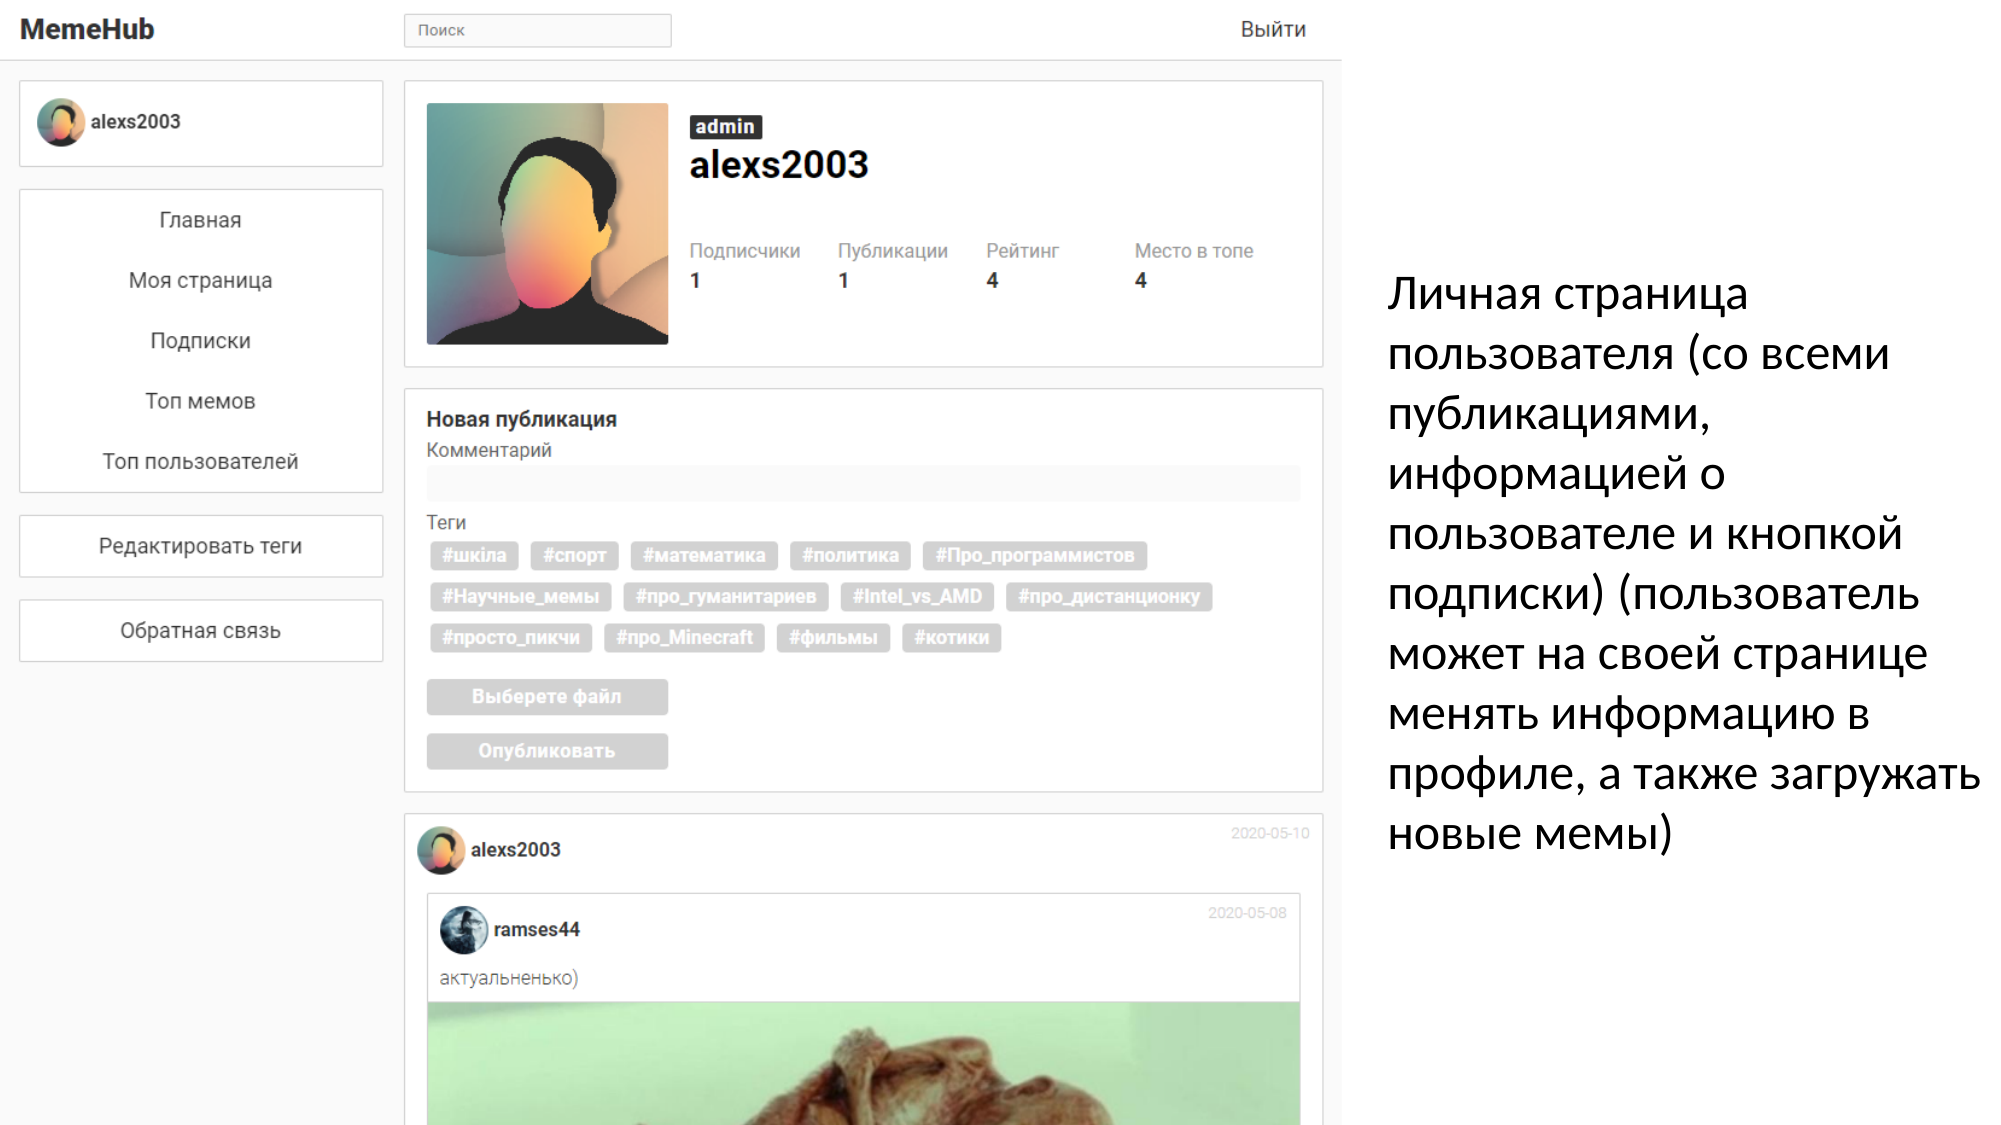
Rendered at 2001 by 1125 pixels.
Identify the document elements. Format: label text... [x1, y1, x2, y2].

text_box Личная страница пользователя (со всеми публикациями, информацией о пользователе и кнопкой подписки) (пользователь может на своей странице менять информацию в профиле, а также загружать новые мемы) [1372, 251, 2000, 867]
picture [0, 0, 1342, 1125]
